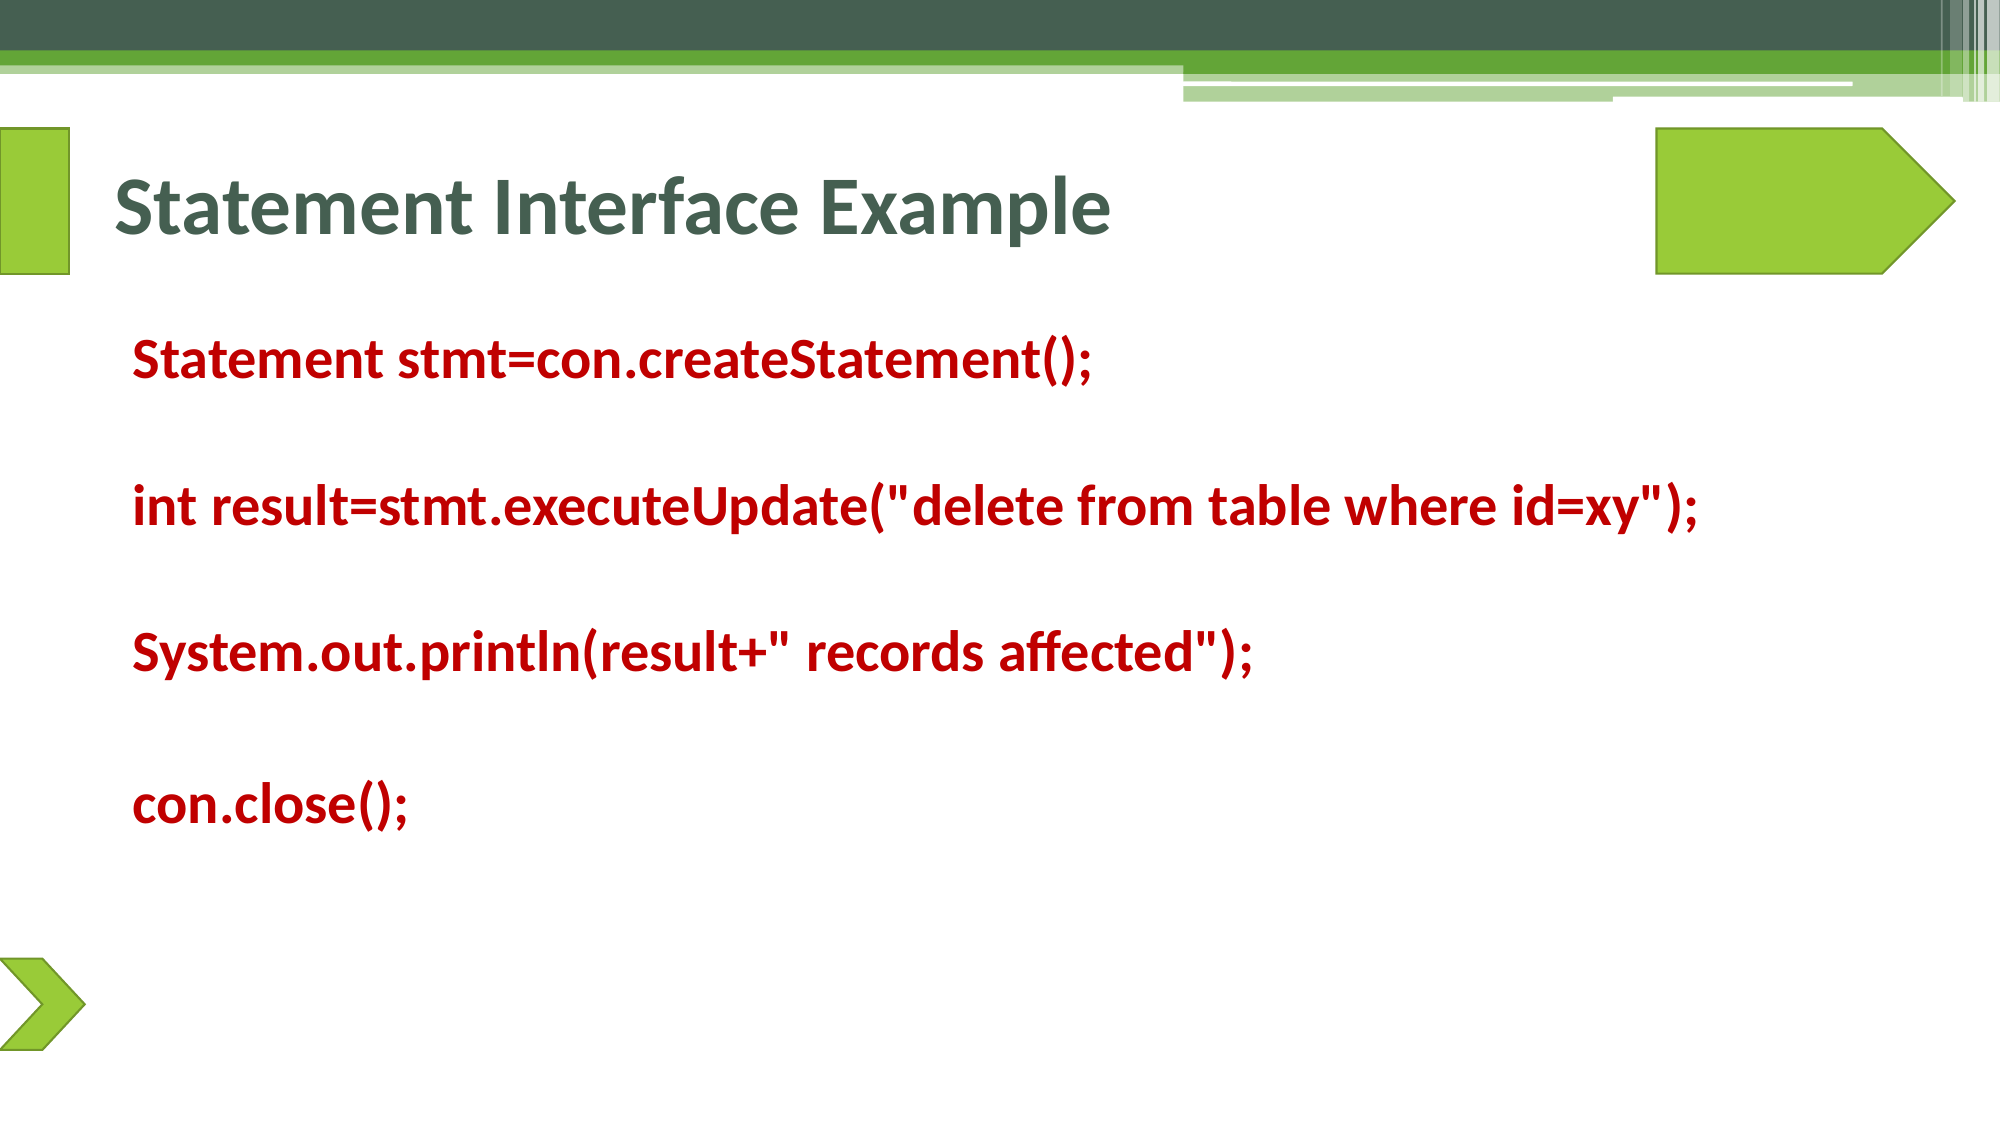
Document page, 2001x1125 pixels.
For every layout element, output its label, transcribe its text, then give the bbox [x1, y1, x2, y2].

title Statement Interface Example [99, 113, 1900, 289]
list Statement stmt=con.createStatement(); int result=stmt.executeUpdate("delete from table where id=xy"); System.out.println(result+" records affected"); con.close(); [99, 313, 1900, 1079]
